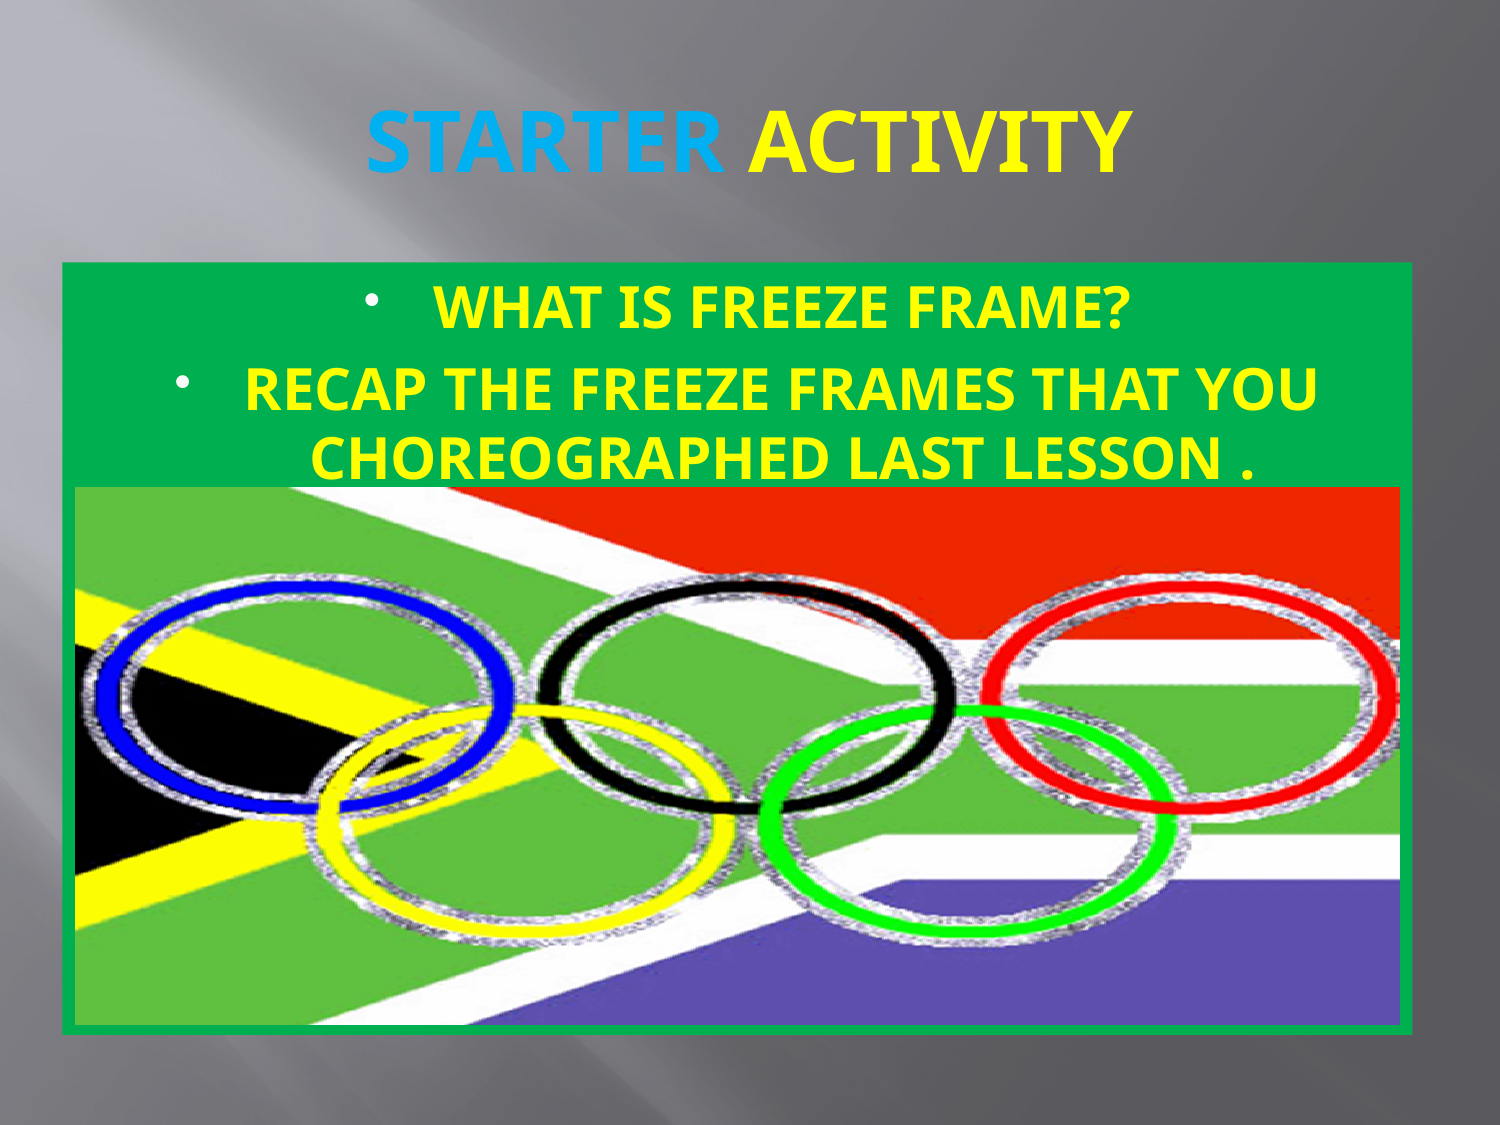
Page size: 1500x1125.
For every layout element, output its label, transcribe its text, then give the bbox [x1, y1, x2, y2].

picture [74, 487, 1401, 1026]
list WHAT IS FREEZE FRAME? RECAP THE FREEZE FRAMES THAT YOU CHOREOGRAPHED LAST LESSON . [62, 262, 1413, 1035]
title STARTER ACTIVITY [75, 45, 1425, 233]
